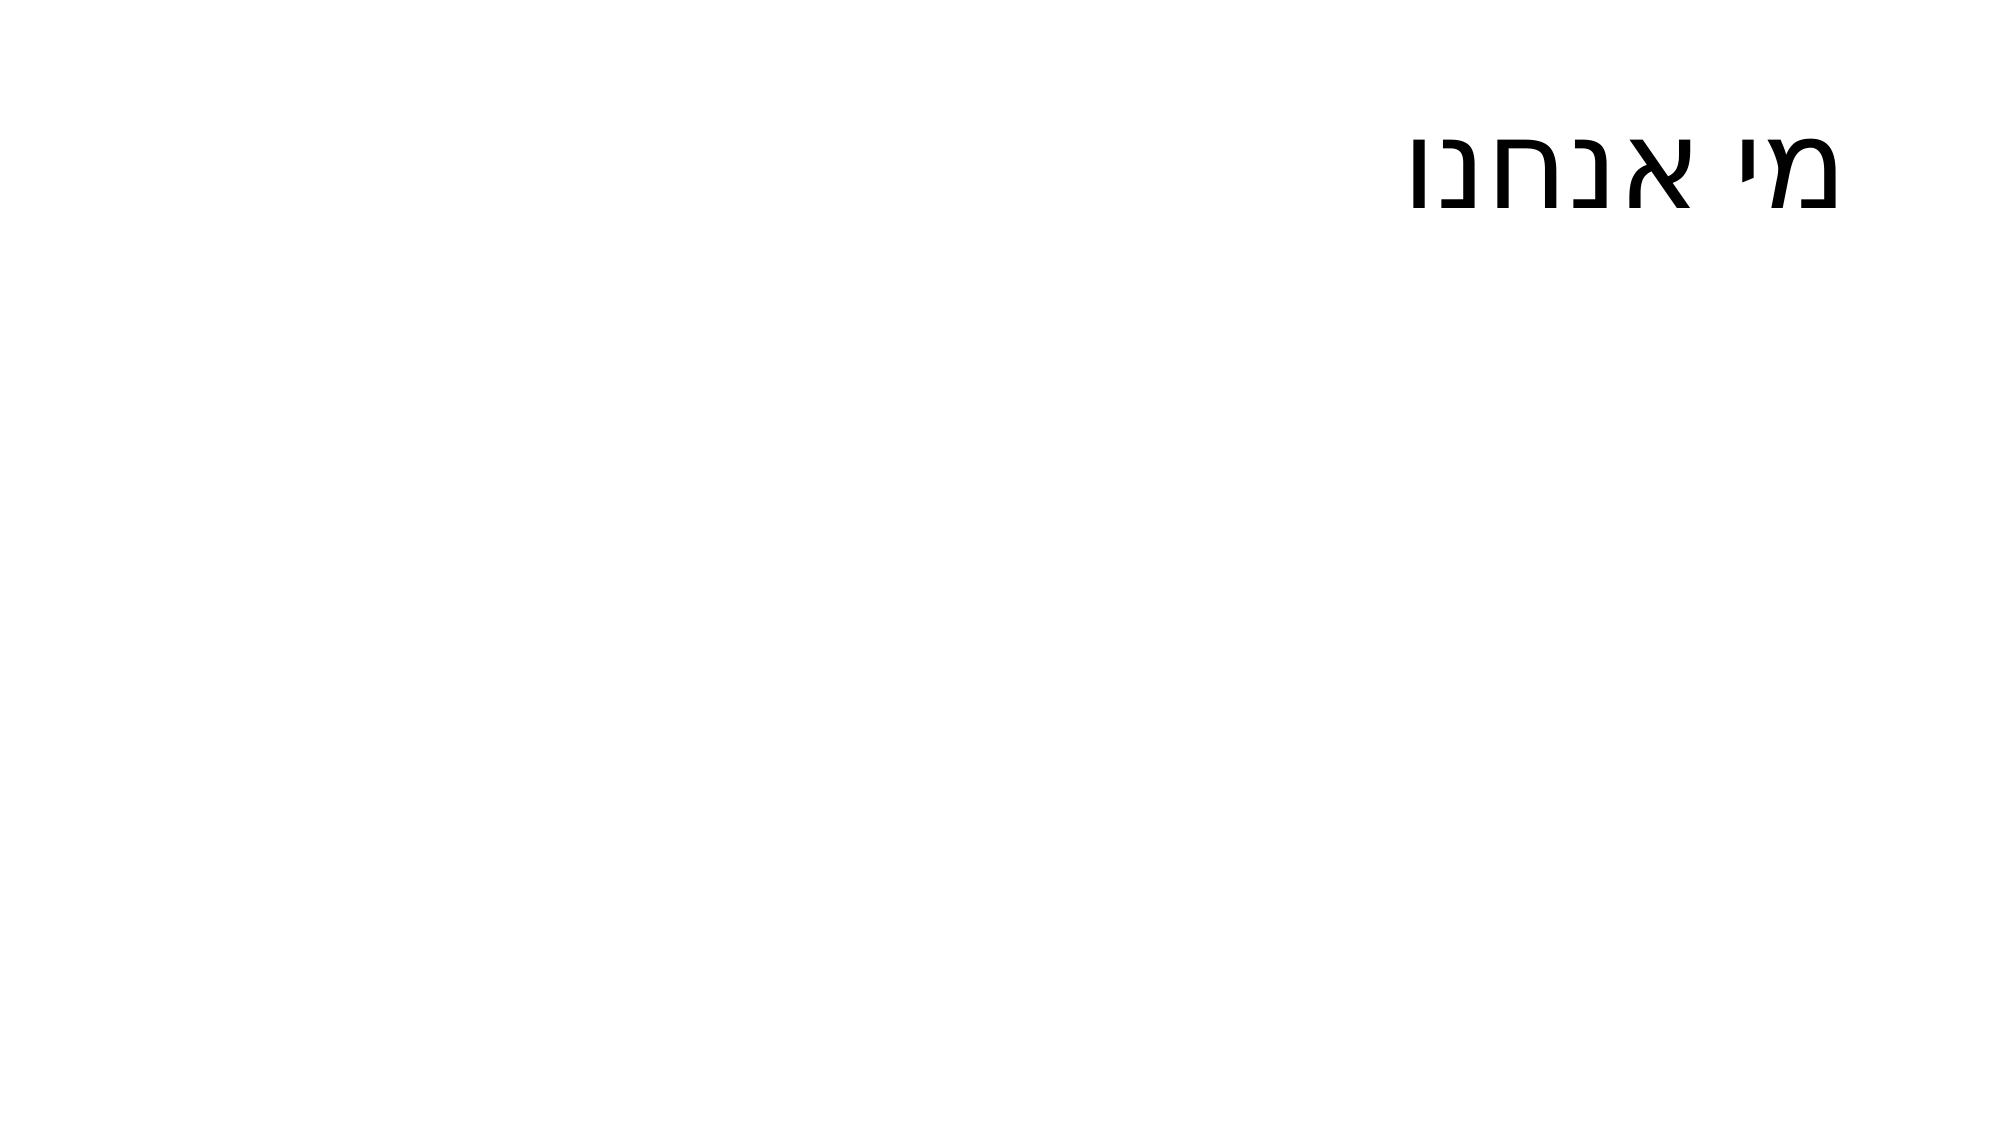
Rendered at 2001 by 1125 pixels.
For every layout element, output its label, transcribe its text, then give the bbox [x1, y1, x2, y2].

title מי אנחנו [137, 59, 1863, 278]
